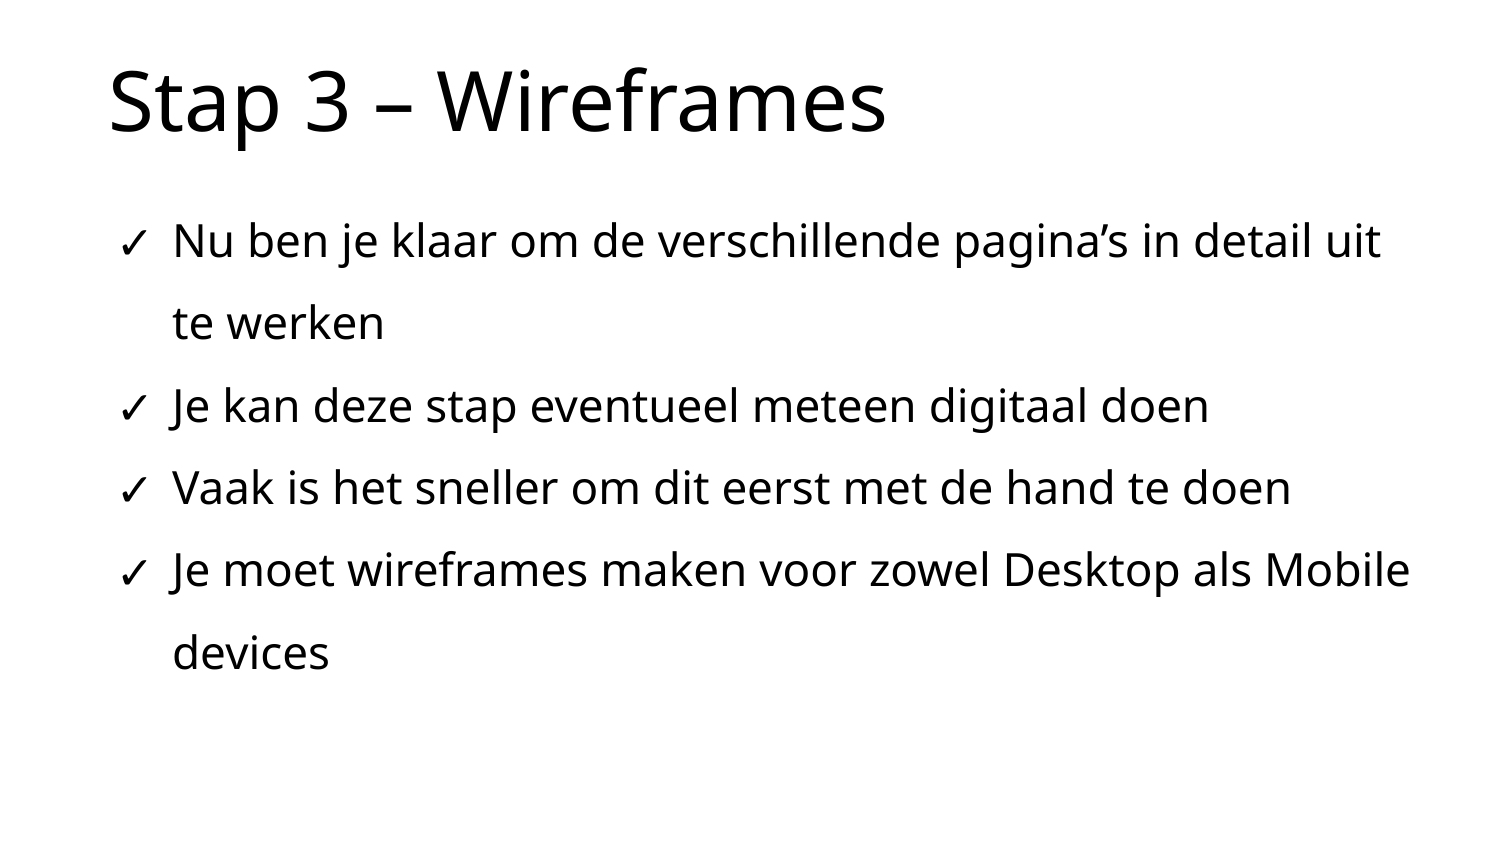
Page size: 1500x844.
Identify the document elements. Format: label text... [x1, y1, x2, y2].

text_box Stap 3 – Wireframes [93, 40, 1500, 129]
text_box Nu ben je klaar om de verschillende pagina’s in detail uit te werken Je kan deze stap eventueel meteen digitaal doen Vaak is het sneller om dit eerst met de hand te doen Je moet wireframes maken voor zowel Desktop als Mobile devices [82, 176, 1442, 563]
